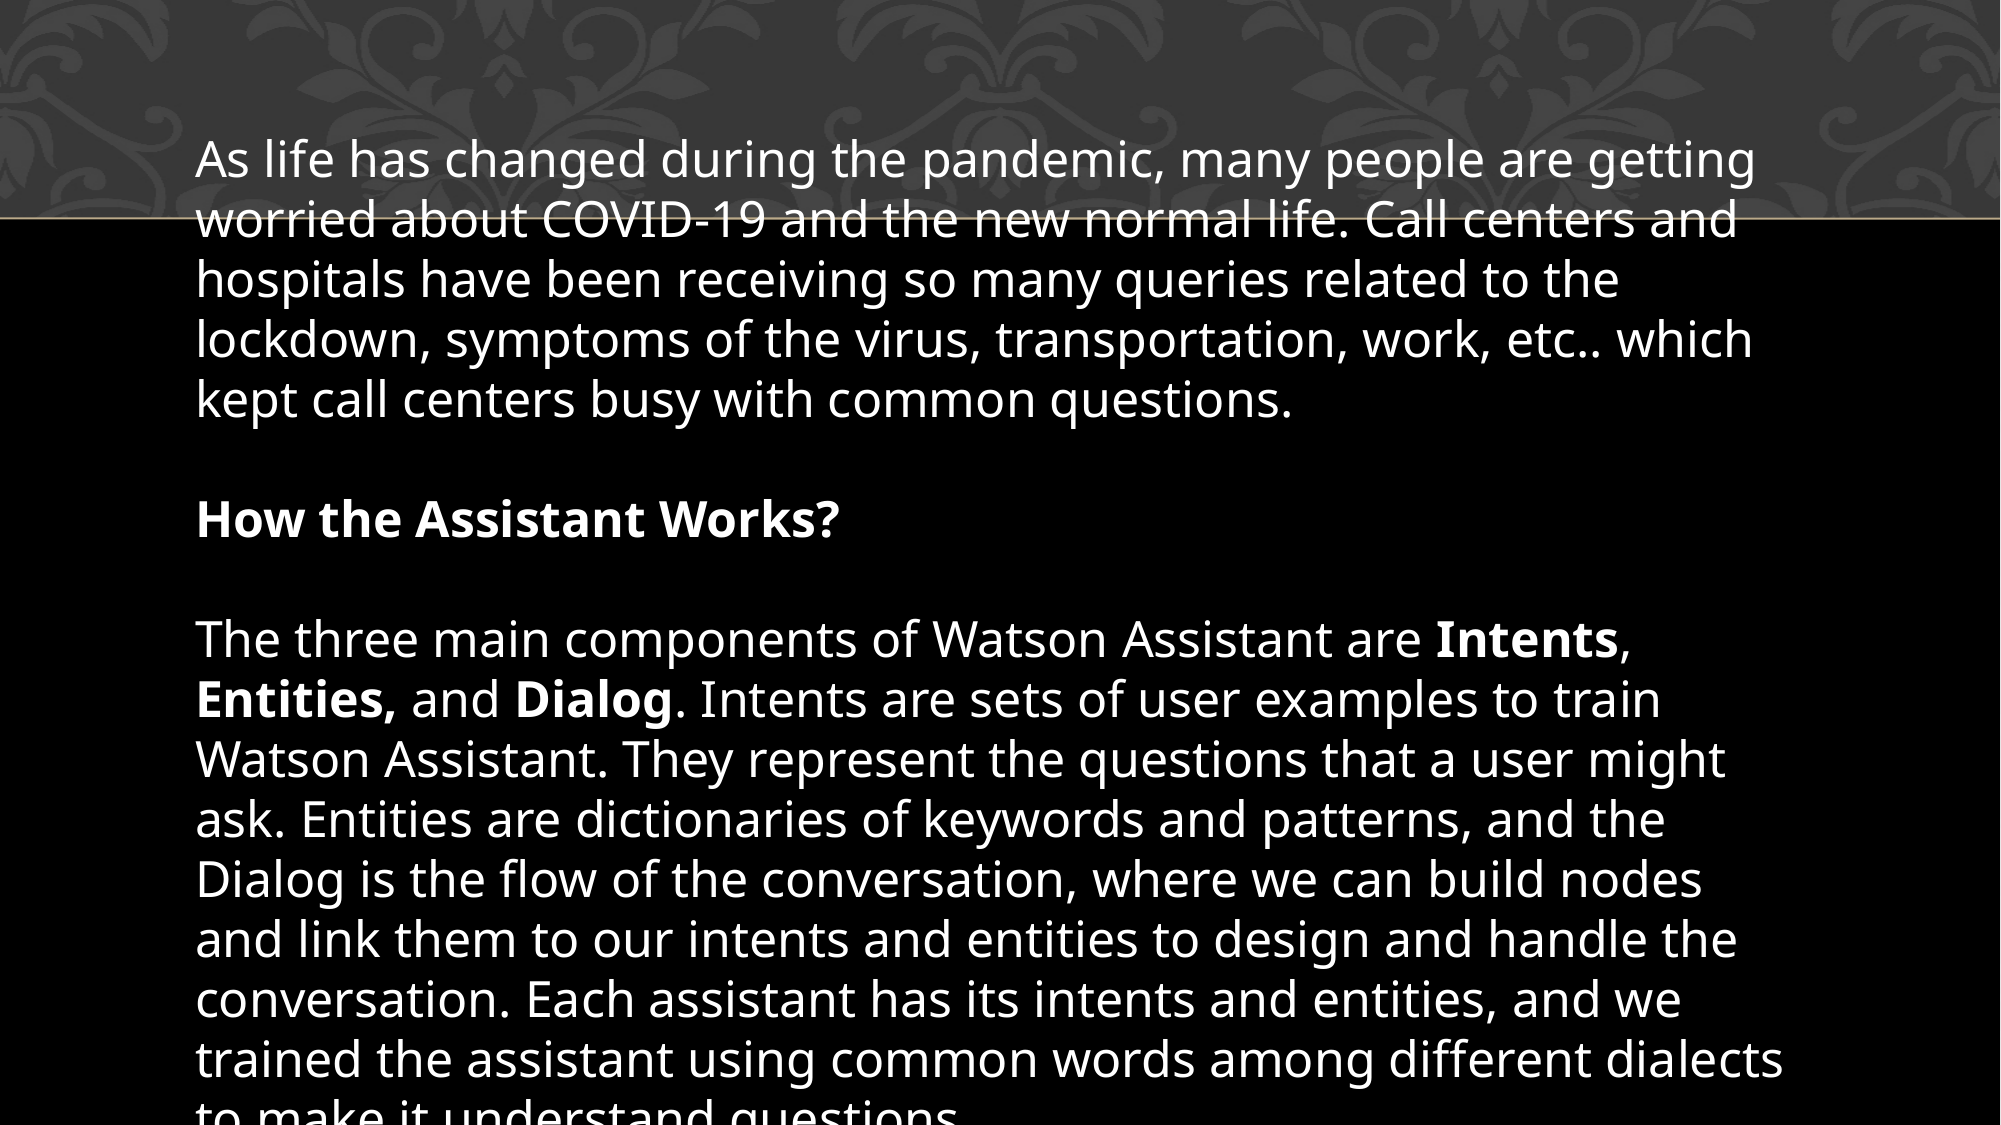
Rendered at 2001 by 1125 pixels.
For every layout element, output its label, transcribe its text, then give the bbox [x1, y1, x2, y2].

text_box As life has changed during the pandemic, many people are getting worried about COVID-19 and the new normal life. Call centers and hospitals have been receiving so many queries related to the lockdown, symptoms of the virus, transportation, work, etc.. which kept call centers busy with common questions. How the Assistant Works? The three main components of Watson Assistant are Intents, Entities, and Dialog. Intents are sets of user examples to train Watson Assistant. They represent the questions that a user might ask. Entities are dictionaries of keywords and patterns, and the Dialog is the flow of the conversation, where we can build nodes and link them to our intents and entities to design and handle the conversation. Each assistant has its intents and entities, and we trained the assistant using common words among different dialects to make it understand questions. [180, 120, 1820, 1125]
